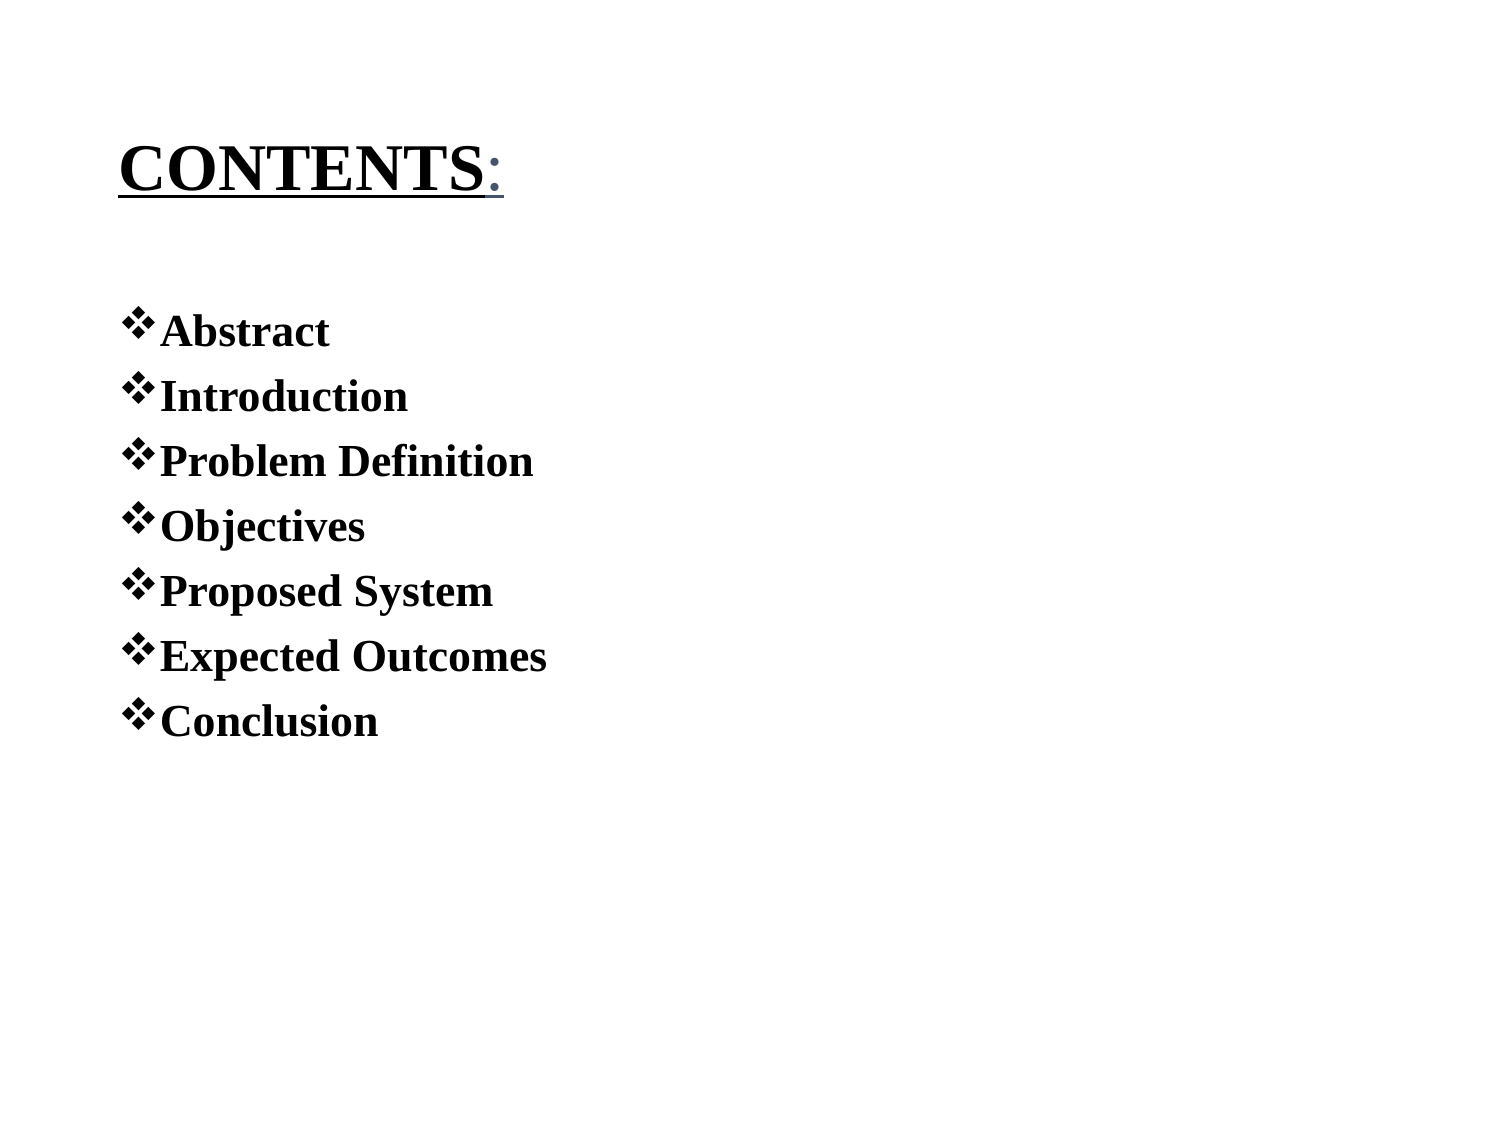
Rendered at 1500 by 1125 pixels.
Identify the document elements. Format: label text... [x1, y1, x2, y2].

title CONTENTS: [103, 59, 1397, 278]
list Abstract Introduction Problem Definition Objectives Proposed System Expected Outcomes Conclusion [103, 299, 1397, 1014]
